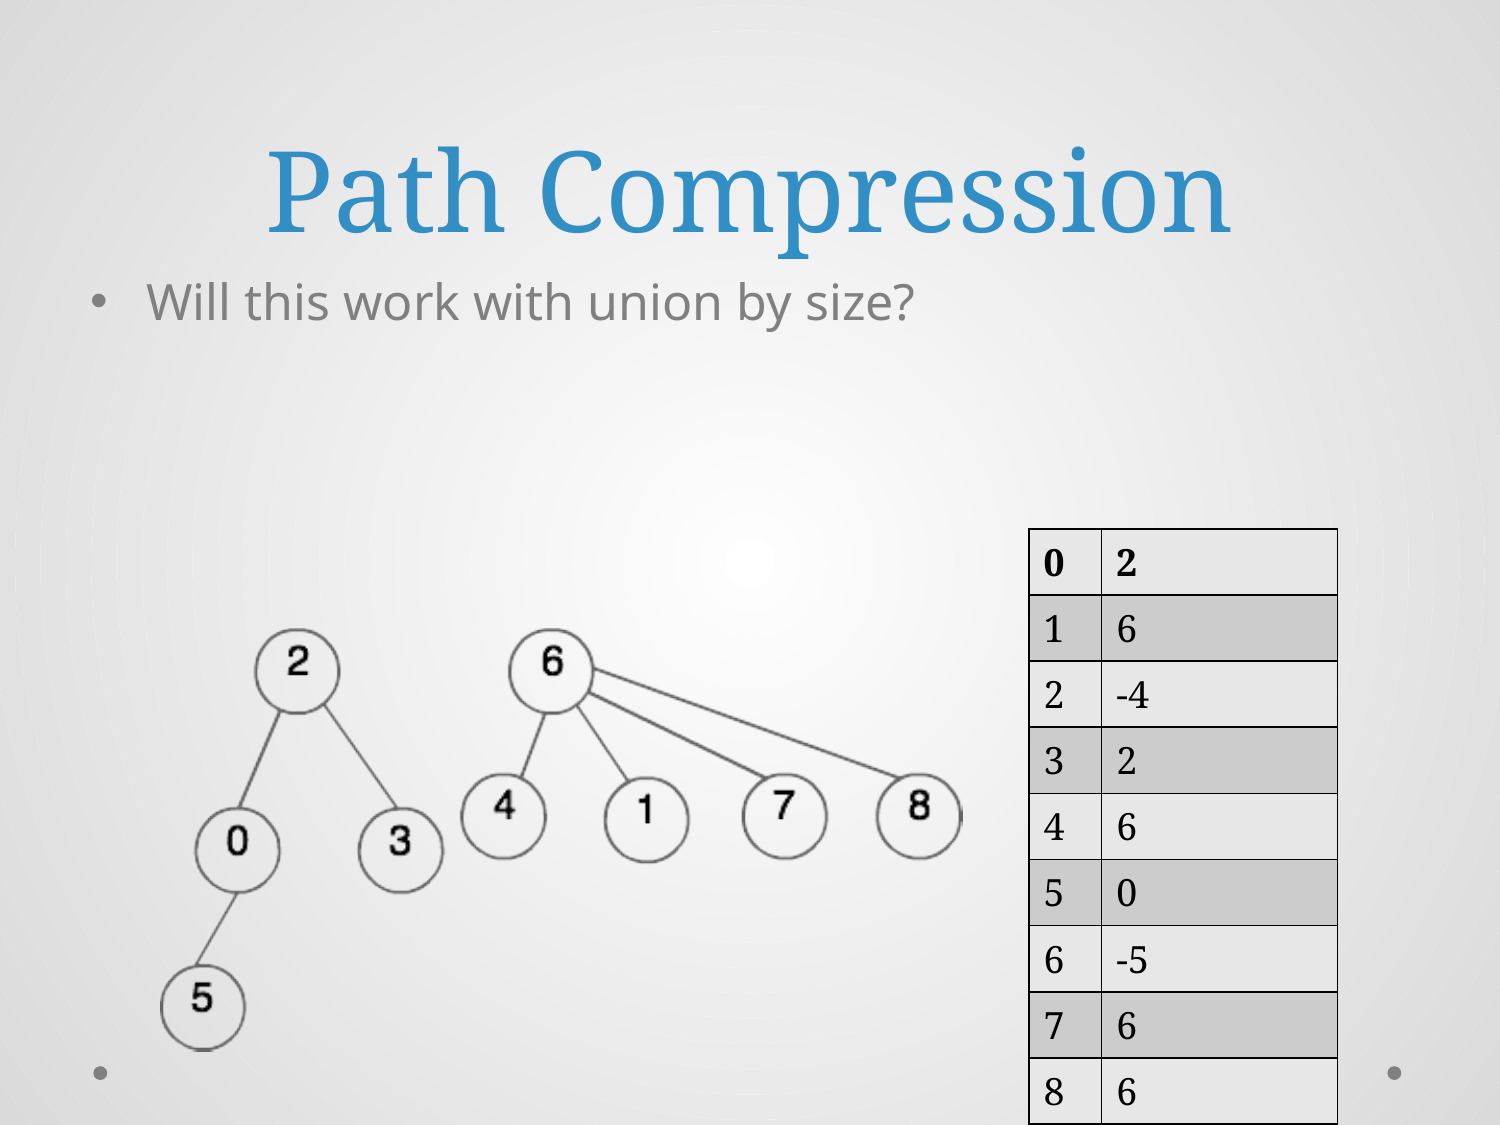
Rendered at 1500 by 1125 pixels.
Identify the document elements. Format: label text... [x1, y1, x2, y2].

table_cell 3 [1030, 728, 1101, 793]
table_cell -4 [1102, 662, 1337, 726]
table_cell 8 [1030, 1059, 1101, 1123]
table_cell 1 [1030, 596, 1101, 660]
table_cell 4 [1030, 794, 1101, 859]
table_header 2 [1102, 530, 1337, 594]
table_cell 5 [1030, 860, 1101, 925]
table_header 0 [1030, 530, 1101, 594]
table_cell 6 [1102, 993, 1337, 1057]
picture [160, 628, 963, 1052]
list Will this work with union by size? [75, 262, 1425, 1005]
table_cell 6 [1102, 596, 1337, 660]
table_cell 2 [1102, 728, 1337, 793]
table_cell 2 [1030, 662, 1101, 726]
title Path Compression [75, 0, 1425, 262]
table_cell 0 [1102, 860, 1337, 925]
table_cell 7 [1030, 993, 1101, 1057]
table_cell 6 [1102, 794, 1337, 859]
table_cell -5 [1102, 926, 1337, 991]
table_cell 6 [1102, 1059, 1337, 1123]
table_cell 6 [1030, 926, 1101, 991]
